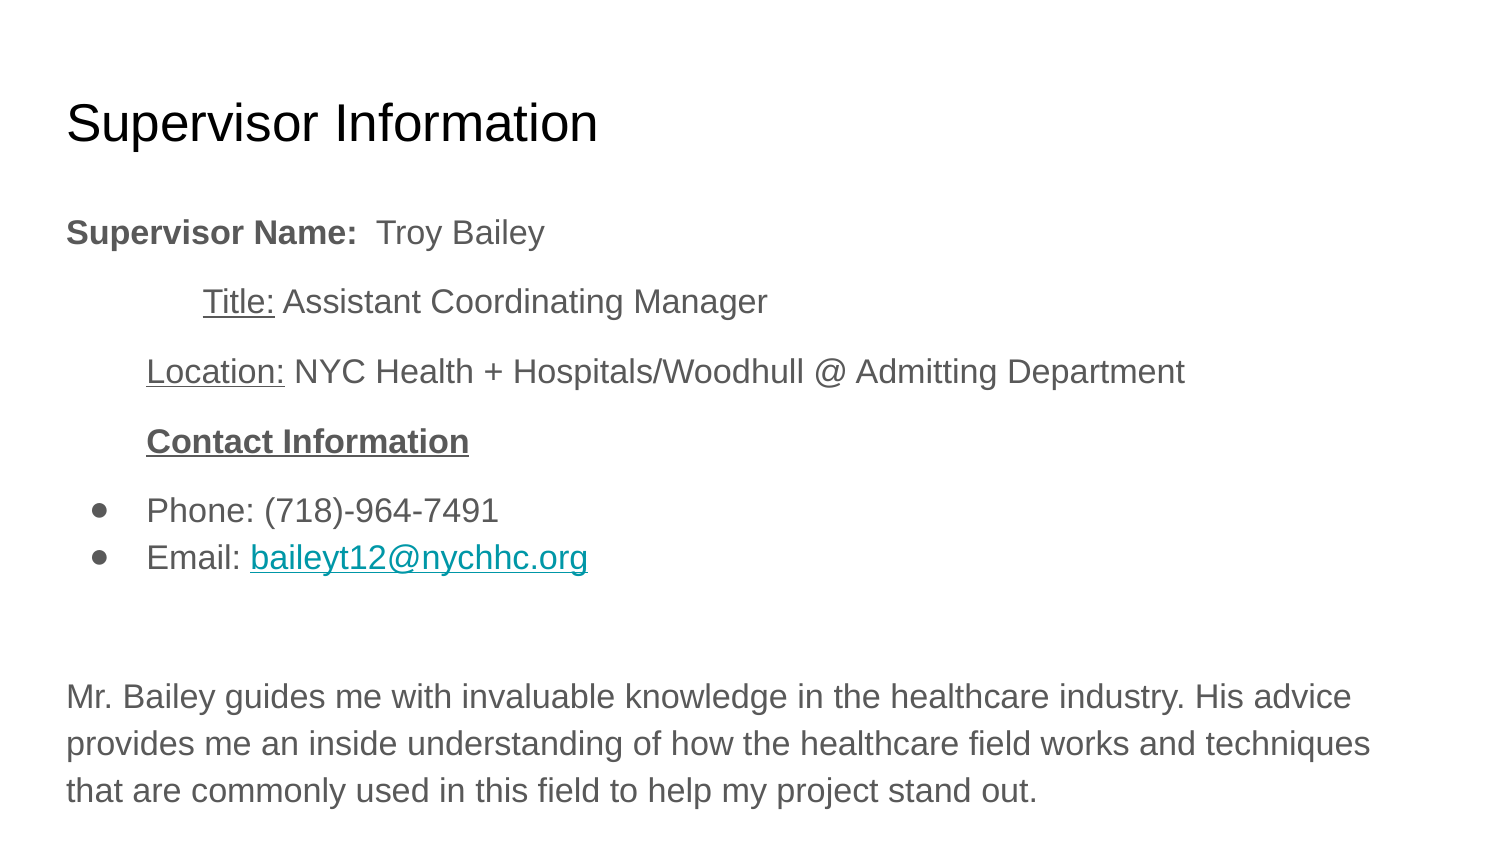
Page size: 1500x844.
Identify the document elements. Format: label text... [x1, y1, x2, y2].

list Supervisor Name: Troy Bailey Title: Assistant Coordinating Manager Location: NYC Health + Hospitals/Woodhull @ Admitting Department Contact Information Phone: (718)-964-7491 Email: baileyt12@nychhc.org Mr. Bailey guides me with invaluable knowledge in the healthcare industry. His advice provides me an inside understanding of how the healthcare field works and techniques that are commonly used in this field to help my project stand out. [51, 189, 1449, 829]
title Supervisor Information [51, 72, 1449, 167]
